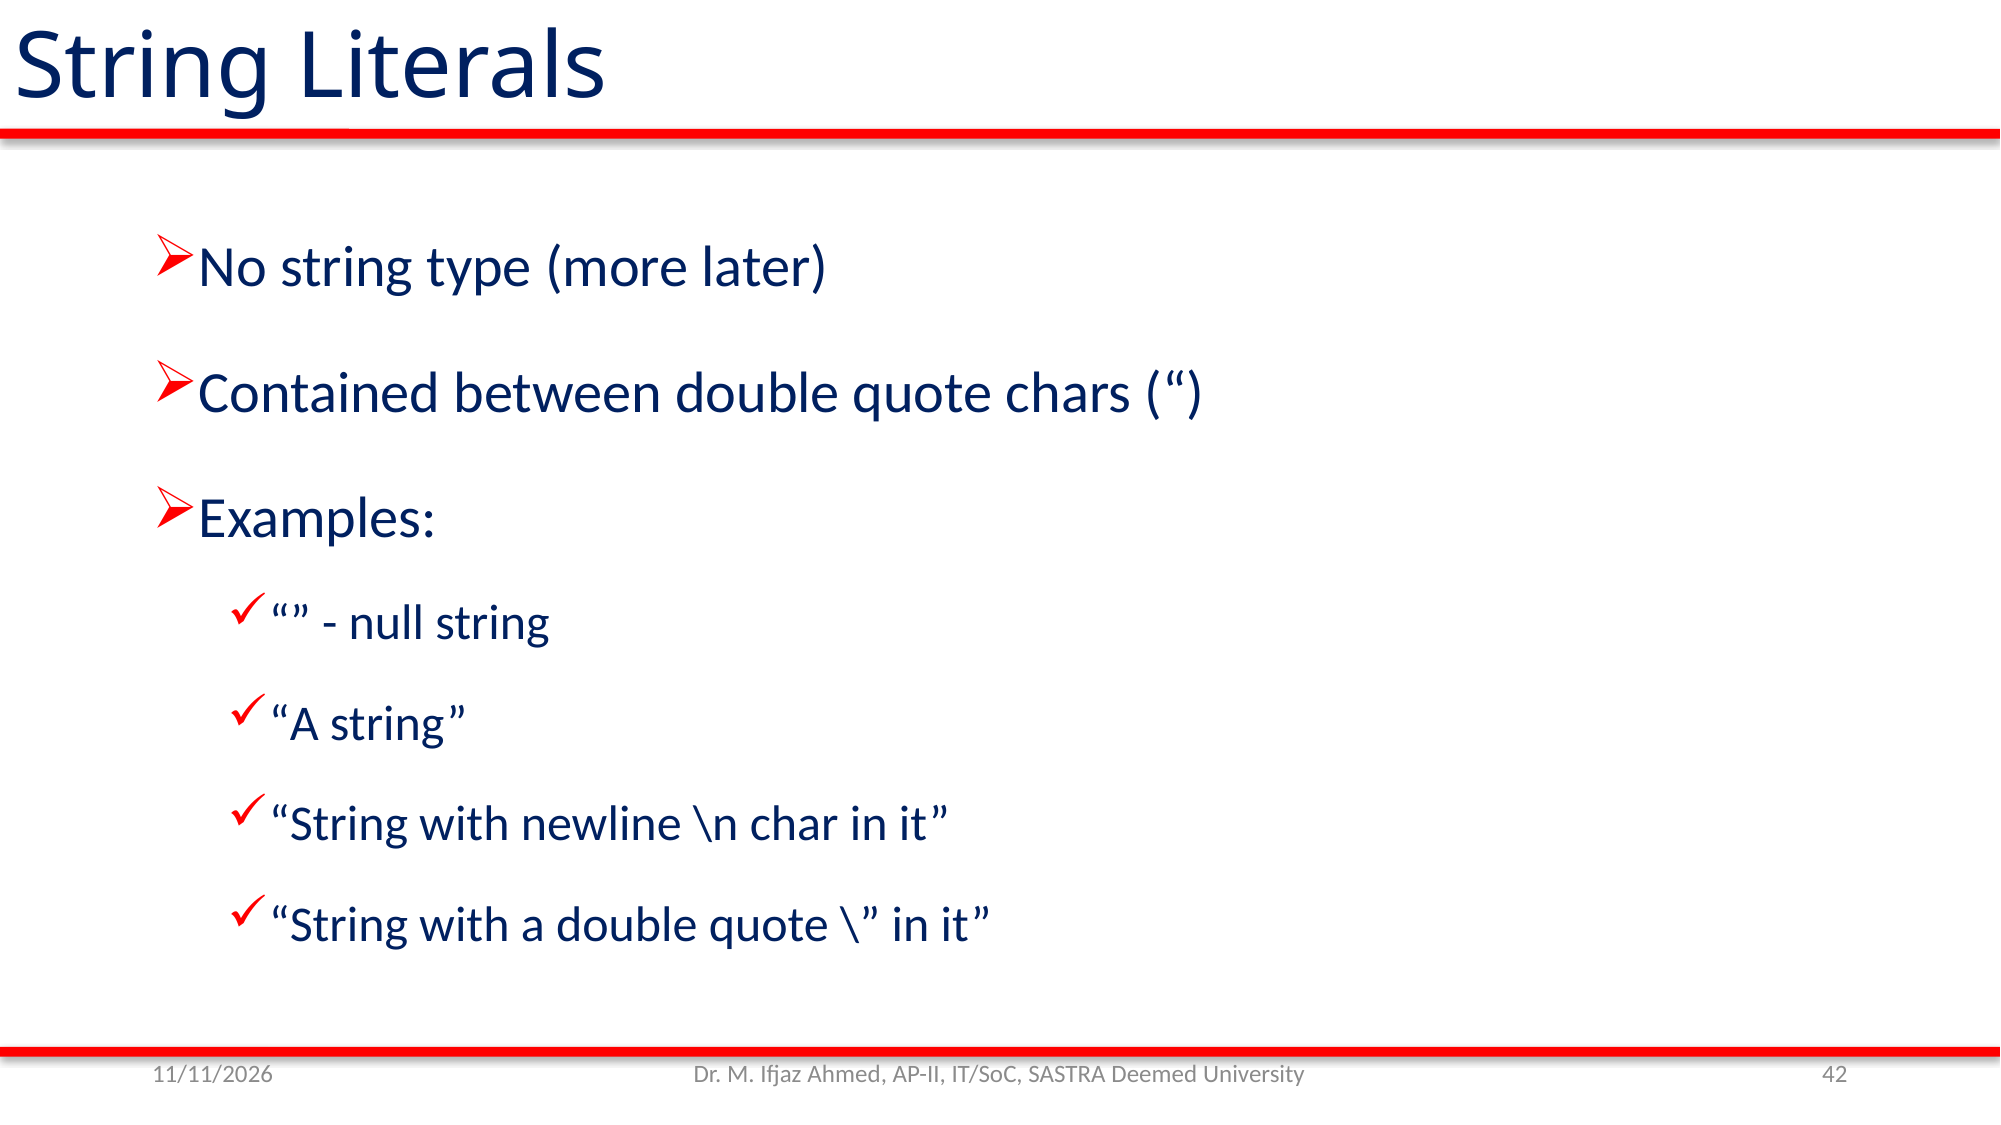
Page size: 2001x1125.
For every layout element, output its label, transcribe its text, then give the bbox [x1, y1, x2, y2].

text_box String Literals [0, 2, 1725, 130]
text_box 42 [1412, 1042, 1863, 1103]
text_box No string type (more later) Contained between double quote chars (“) Examples: “” - null string “A string” “String with newline \n char in it” “String with a double quote \” in it” [137, 185, 1863, 1014]
text_box [0, 1048, 137, 1055]
text_box 01/11/21 [137, 1042, 588, 1103]
text_box [588, 1048, 662, 1055]
text_box Dr. M. Ifjaz Ahmed, AP-II, IT/SoC, SASTRA Deemed University [662, 1042, 1338, 1103]
text_box [0, 130, 2000, 137]
text_box [1338, 1048, 1412, 1055]
text_box [1863, 1048, 2000, 1055]
